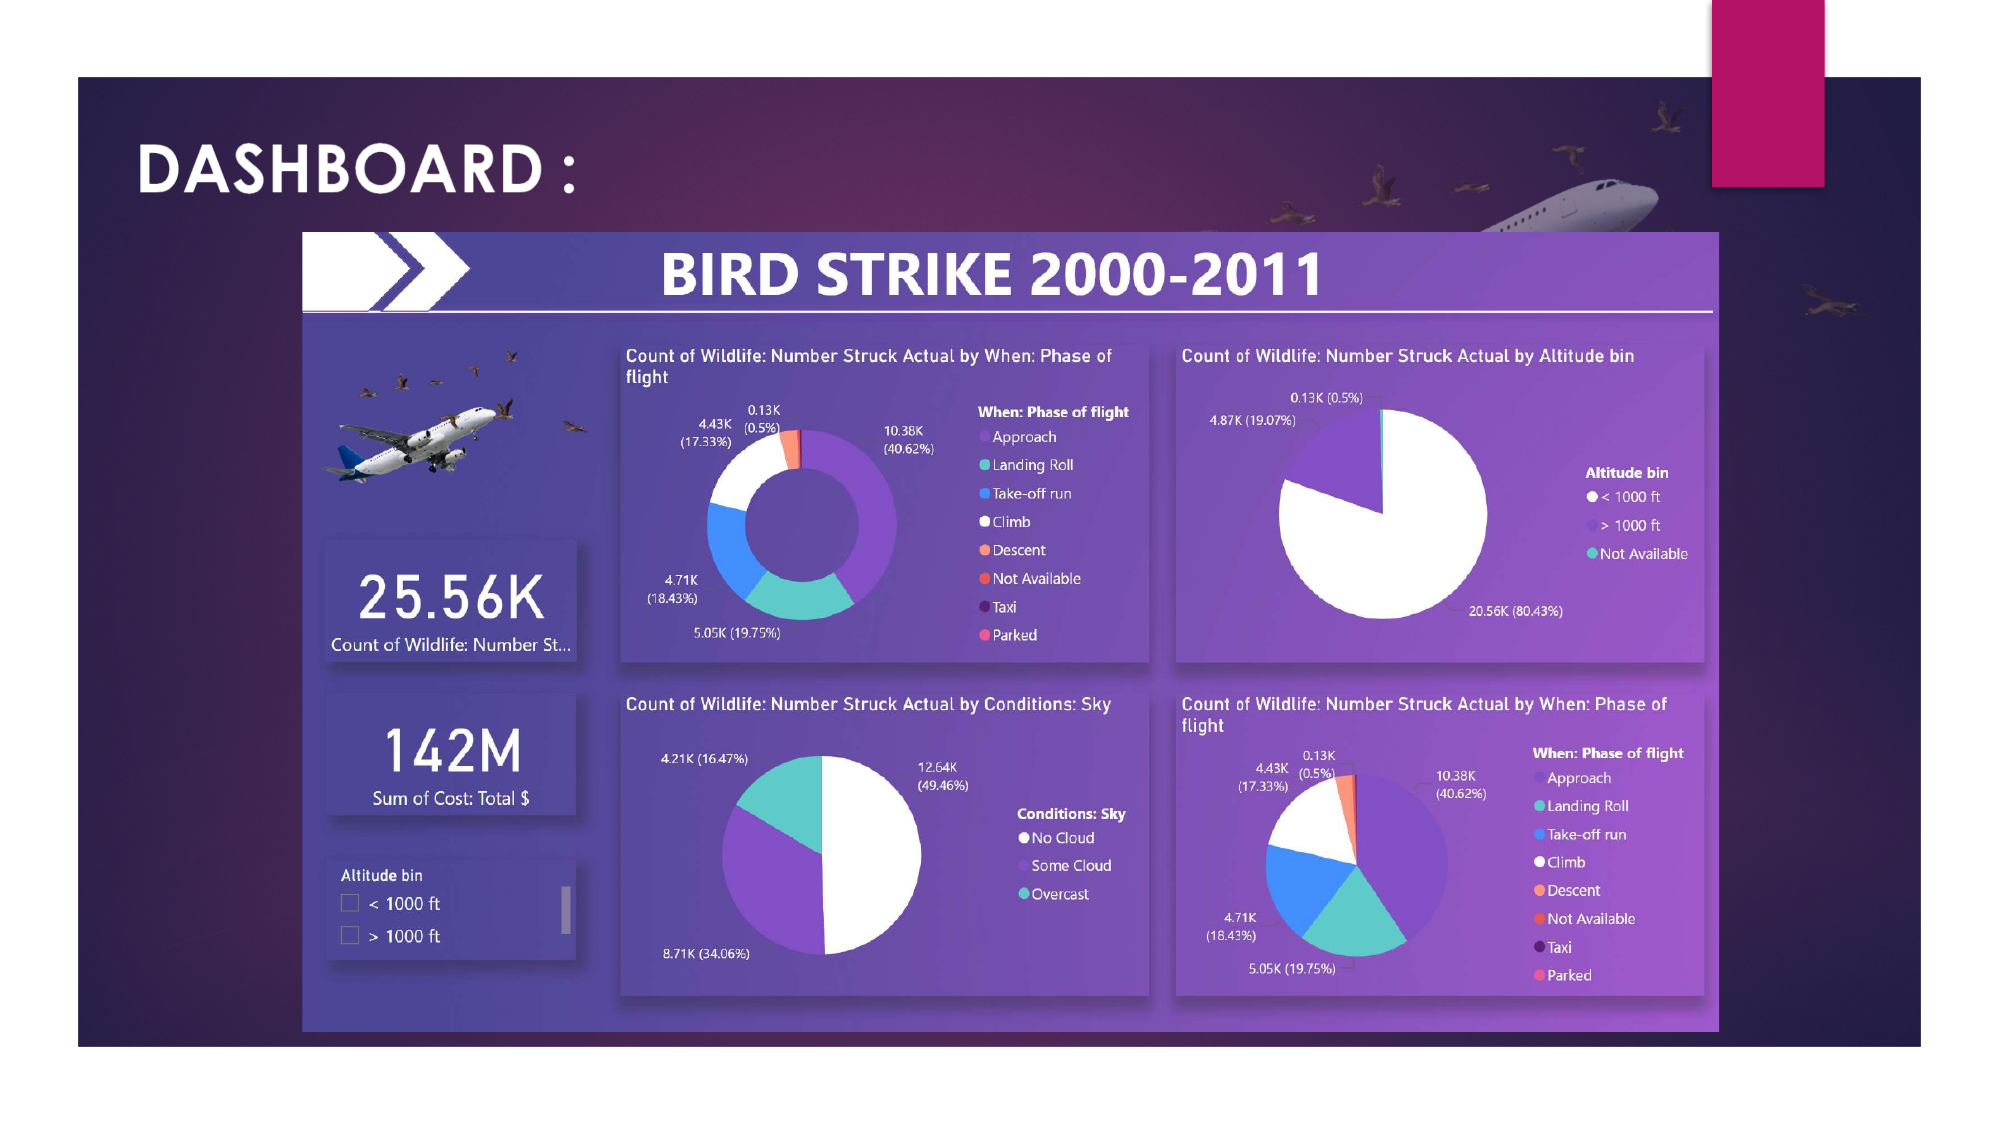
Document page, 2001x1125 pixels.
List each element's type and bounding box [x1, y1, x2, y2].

picture [94, 0, 1883, 1032]
